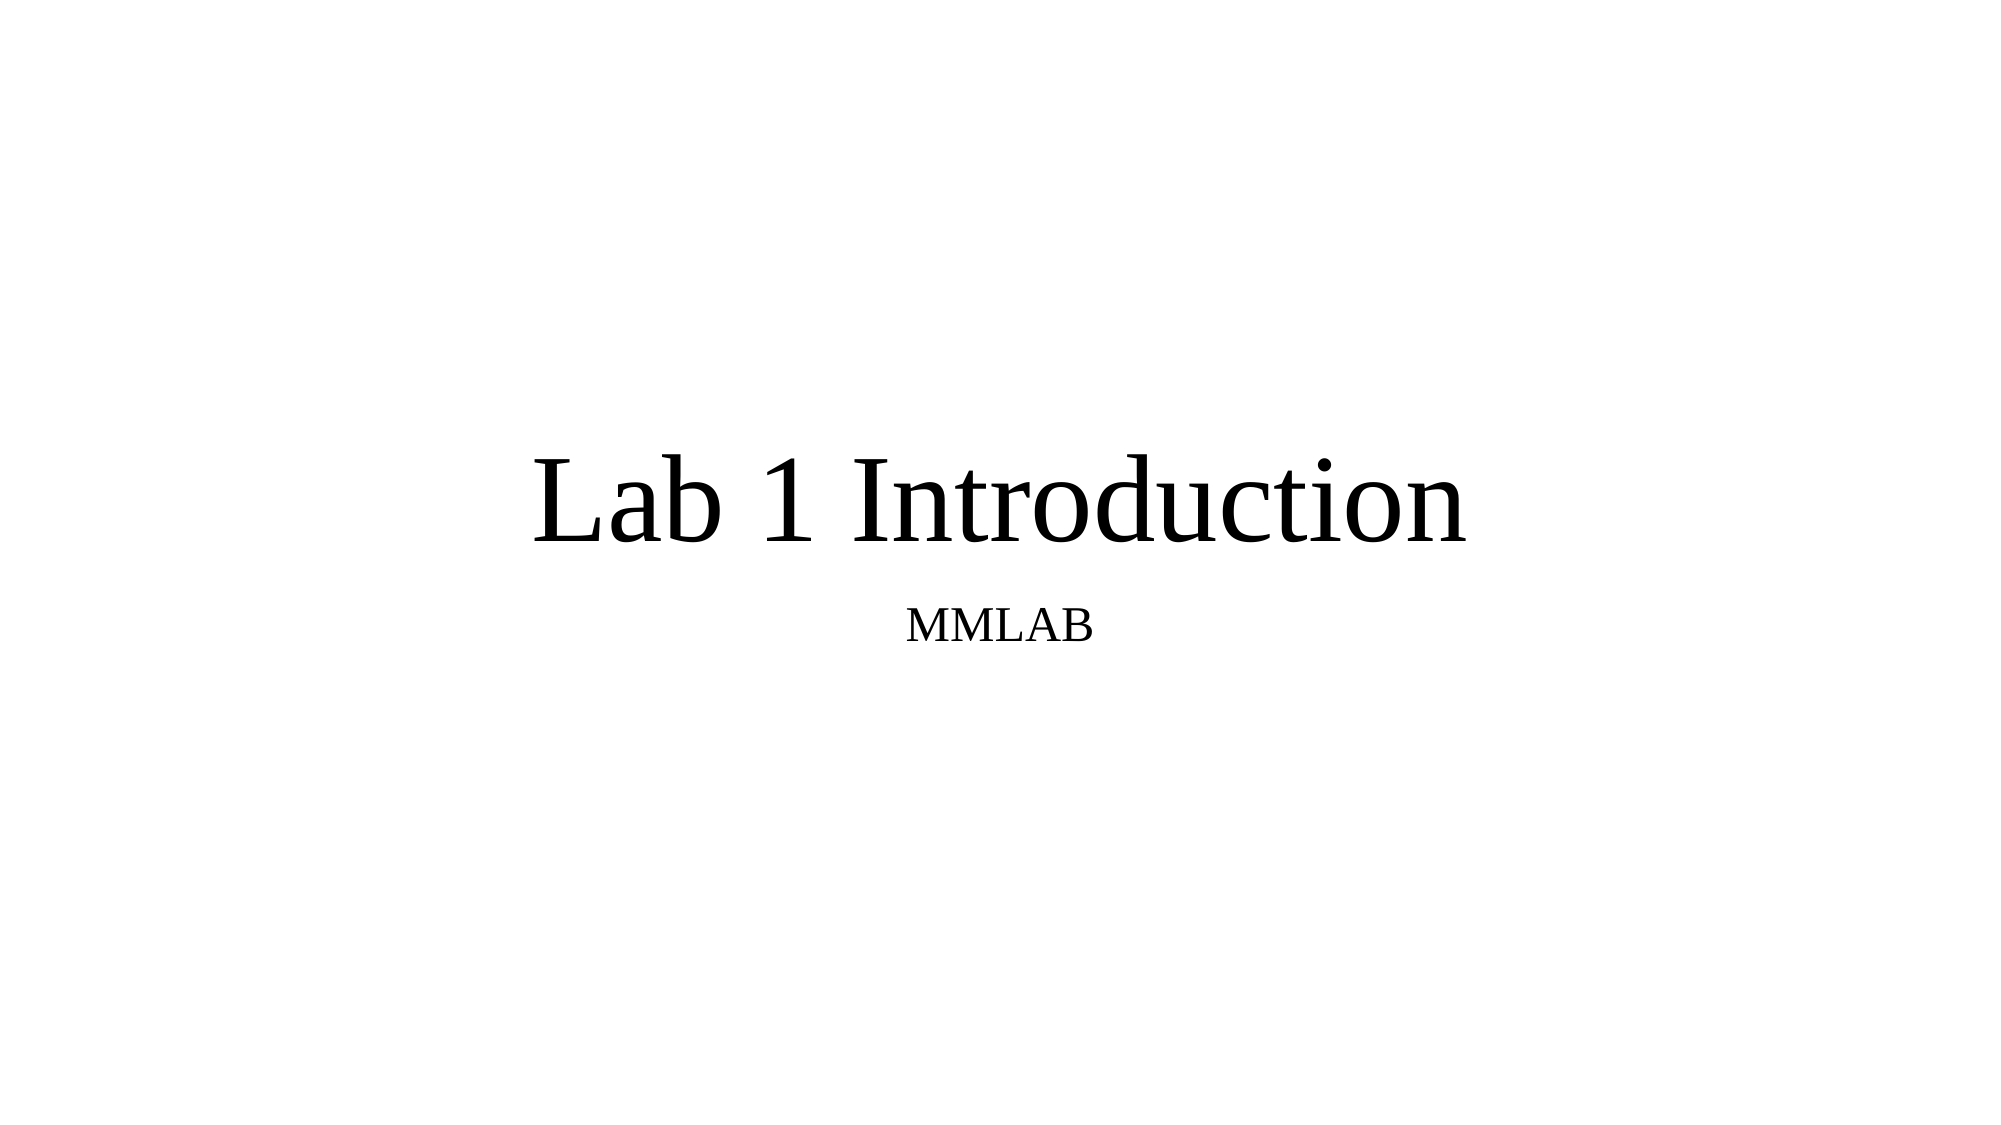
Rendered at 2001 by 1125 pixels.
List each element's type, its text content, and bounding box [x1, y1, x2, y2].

subtitle MMLAB [249, 590, 1750, 863]
title Lab 1 Introduction [249, 184, 1750, 576]
